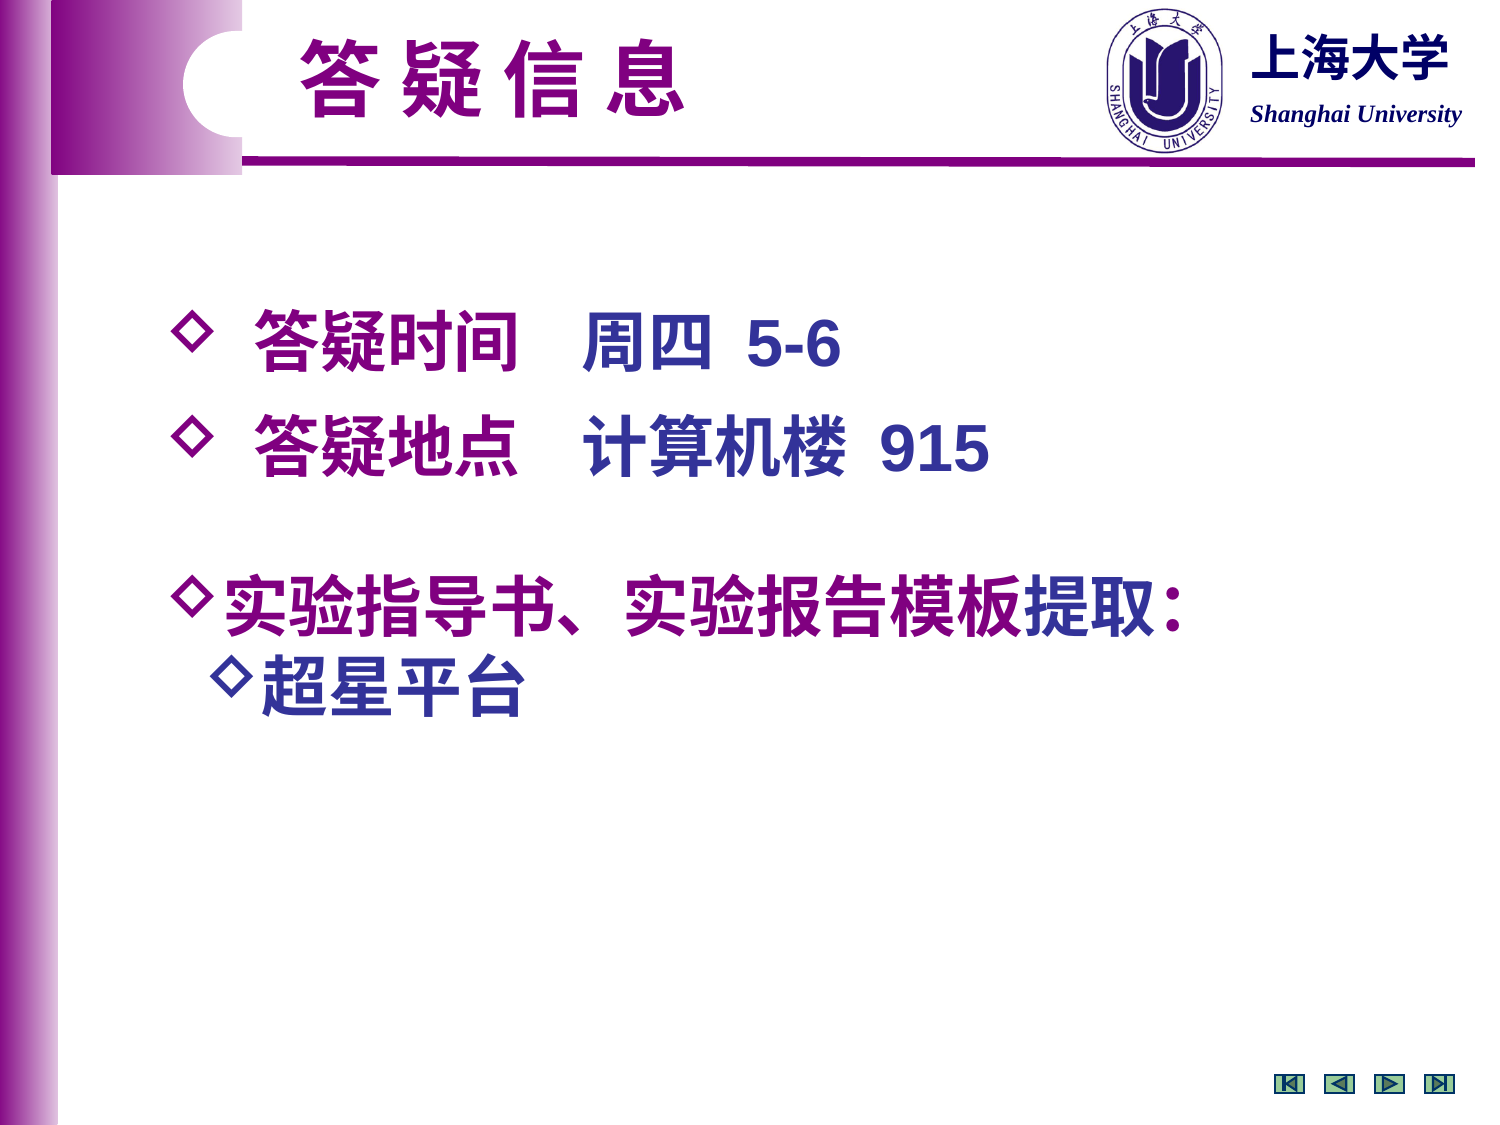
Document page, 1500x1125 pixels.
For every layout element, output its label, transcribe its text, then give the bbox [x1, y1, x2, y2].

text_box [1274, 1074, 1305, 1093]
text_box 答 疑 信 息 [283, 31, 703, 136]
text_box [1324, 1074, 1355, 1093]
text_box [1374, 1074, 1405, 1093]
text_box 答疑时间 周四 5-6 答疑地点 计算机楼 915 实验指导书、实验报告模板提取： 超星平台 [147, 267, 1471, 732]
text_box [1424, 1074, 1455, 1093]
picture [1104, 7, 1225, 154]
